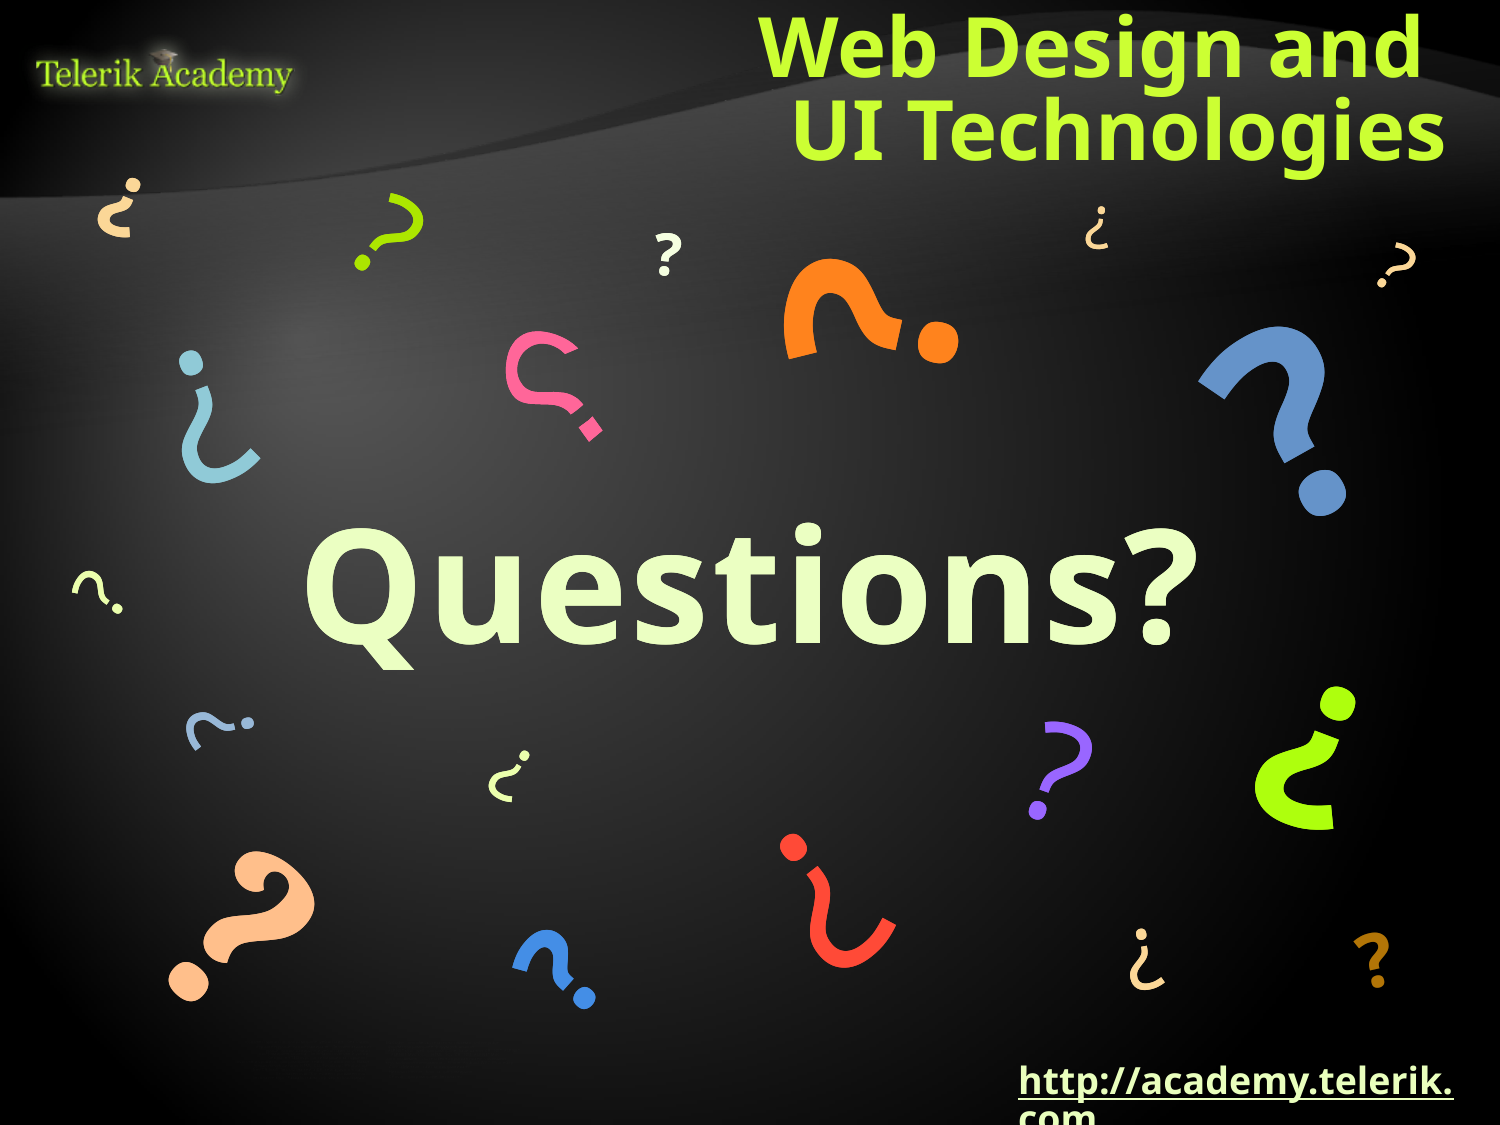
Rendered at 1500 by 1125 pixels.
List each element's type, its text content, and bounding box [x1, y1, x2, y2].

picture [0, 0, 1500, 1125]
title Web Design and UI Technologies [300, 24, 1463, 163]
list http://academy.telerik.com [1003, 1050, 1481, 1111]
